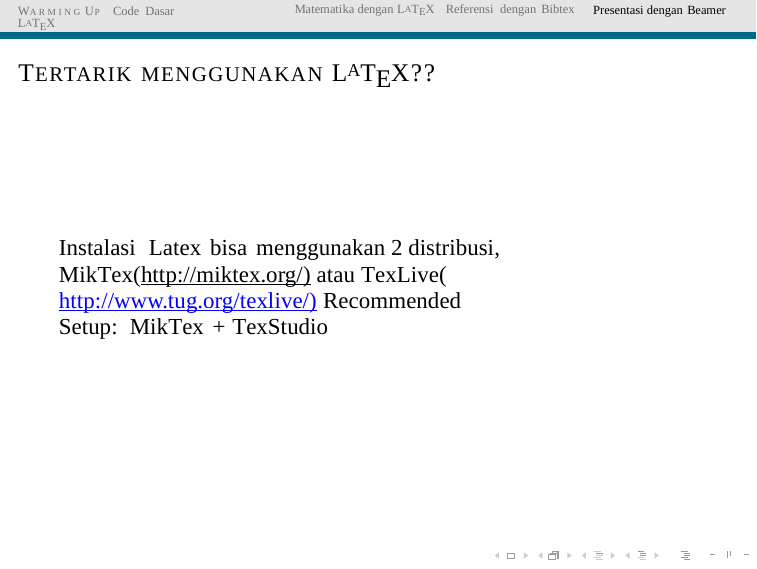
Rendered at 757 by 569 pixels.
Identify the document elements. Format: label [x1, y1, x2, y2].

text_box [56, 235, 530, 347]
text_box [16, 56, 499, 98]
text_box [523, 552, 529, 559]
text_box [548, 551, 560, 560]
text_box [0, 0, 756, 33]
text_box [610, 552, 616, 559]
text_box [507, 552, 515, 558]
